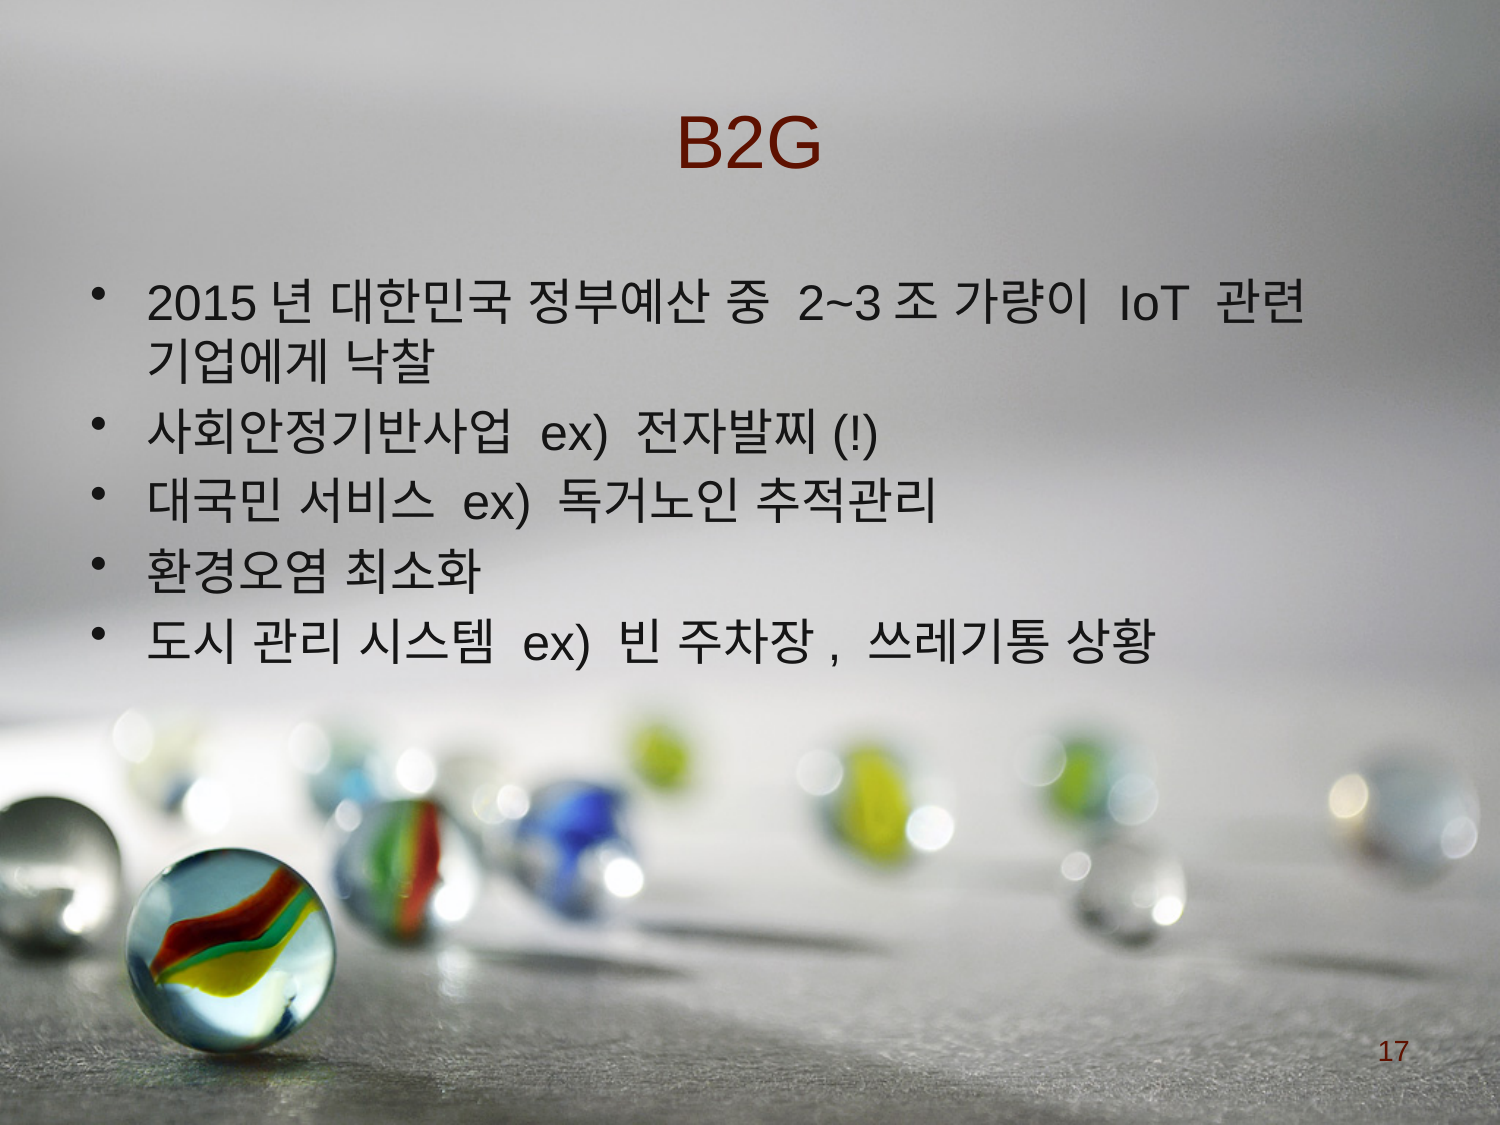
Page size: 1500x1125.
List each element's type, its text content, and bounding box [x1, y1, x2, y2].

title B2G [75, 45, 1425, 233]
list 2015년 대한민국 정부예산 중 2~3조 가량이 IoT 관련 기업에게 낙찰 사회안정기반사업 ex) 전자발찌(!) 대국민 서비스 ex) 독거노인 추적관리 환경오염 최소화 도시 관리 시스템 ex) 빈 주차장, 쓰레기통 상황 [75, 262, 1425, 1005]
slide_number 17 [1074, 1024, 1425, 1103]
picture [0, 0, 1500, 1125]
